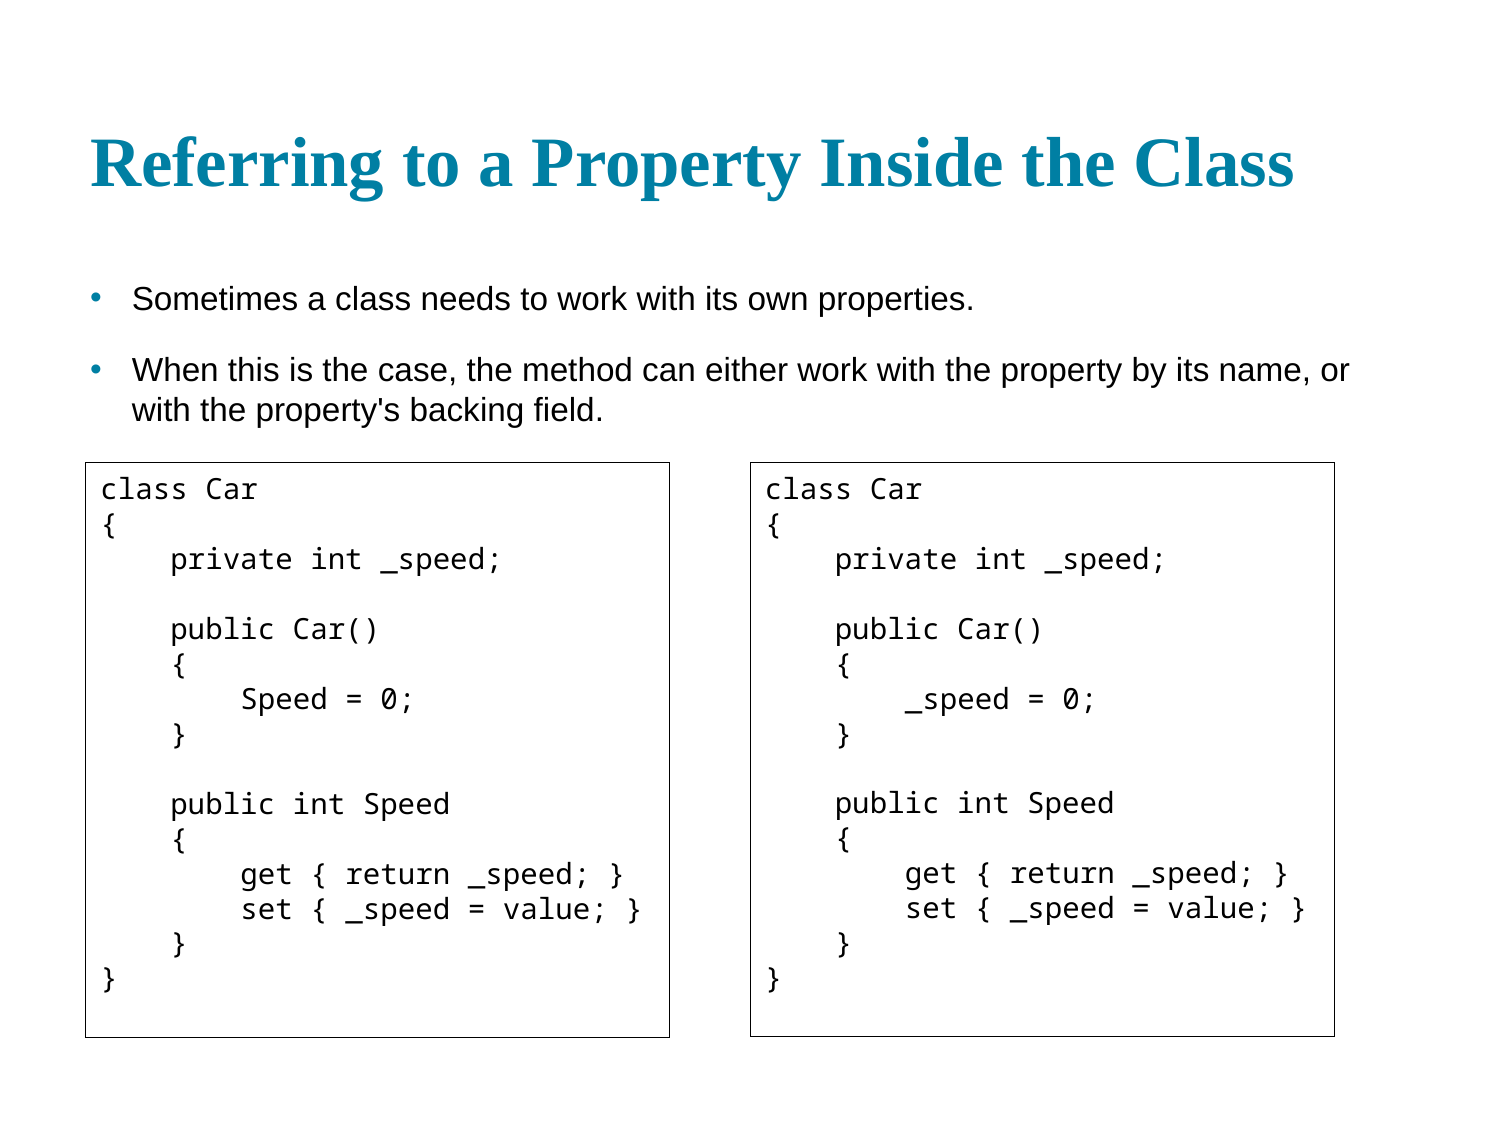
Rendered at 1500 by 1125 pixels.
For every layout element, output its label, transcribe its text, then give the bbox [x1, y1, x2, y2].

title Referring to a Property Inside the Class [75, 35, 1425, 216]
text_box class Car { private int _speed; public Car() { Speed = 0; } public int Speed { get { return _speed; } set { _speed = value; } } } [85, 462, 670, 1038]
text_box class Car { private int _speed; public Car() { _speed = 0; } public int Speed { get { return _speed; } set { _speed = value; } } } [750, 462, 1335, 1037]
list Sometimes a class needs to work with its own properties. When this is the case, the method can either work with the property by its name, or with the property's backing field. [75, 262, 1425, 431]
